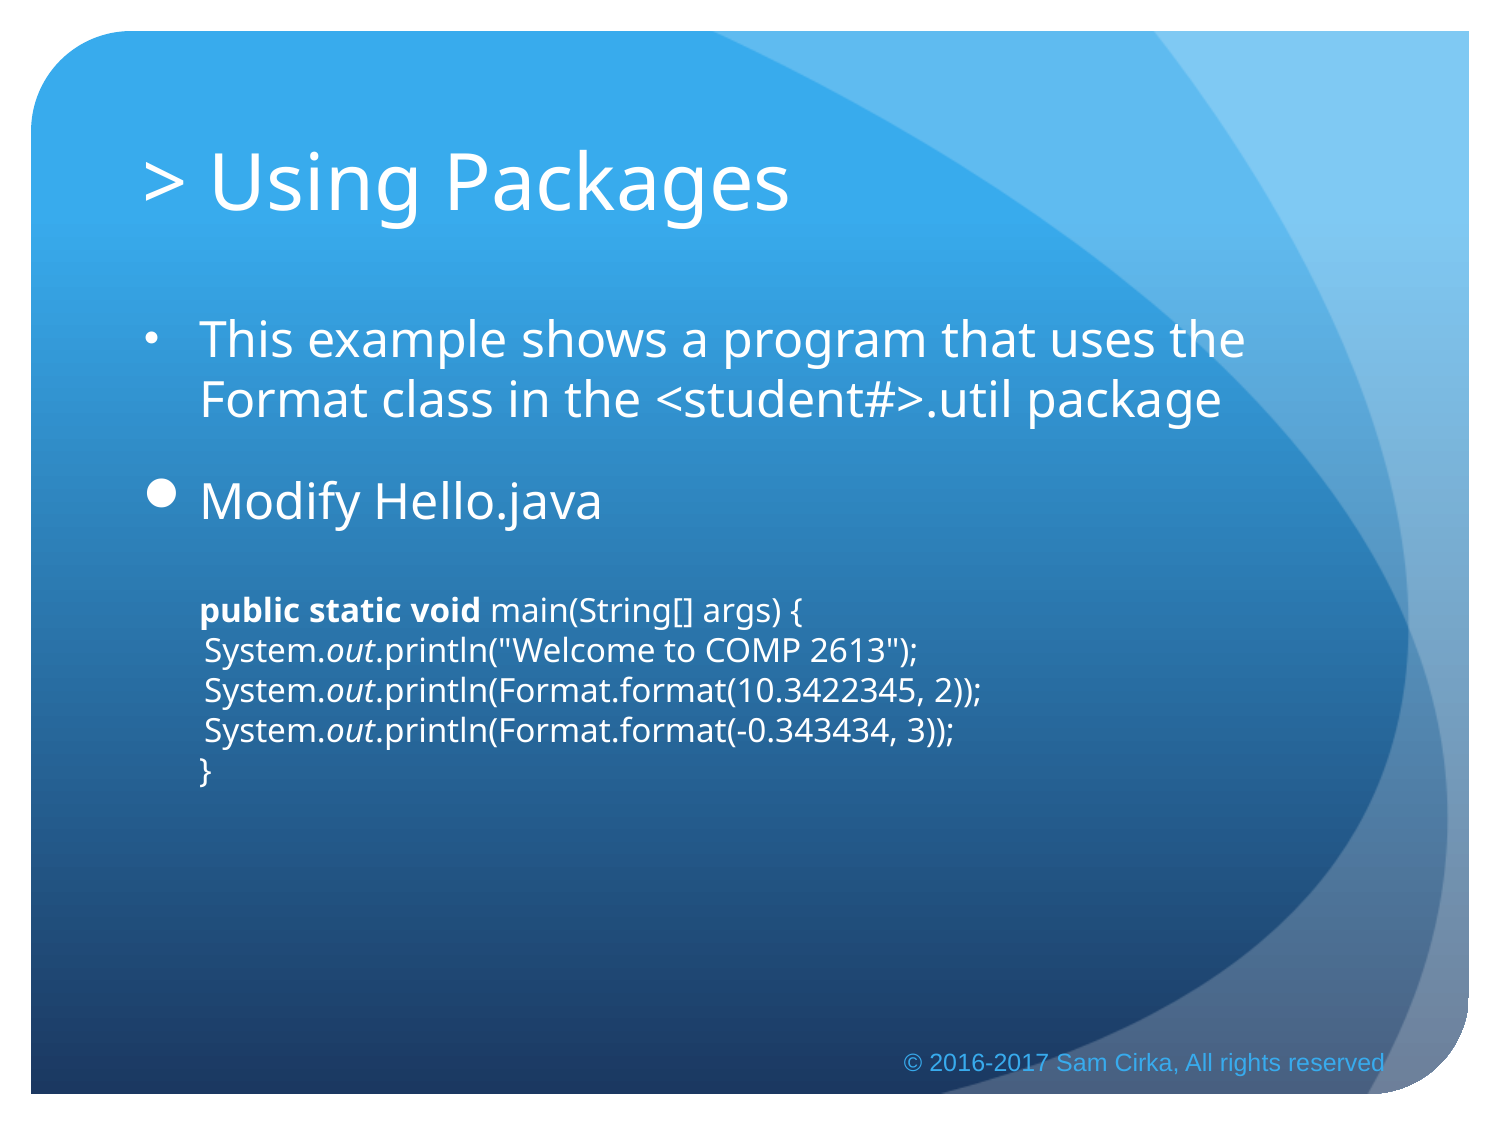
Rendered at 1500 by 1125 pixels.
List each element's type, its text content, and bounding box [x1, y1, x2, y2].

list This example shows a program that uses the Format class in the <student#>.util package Modify Hello.java public static void main(String[] args) { System.out.println("Welcome to COMP 2613"); System.out.println(Format.format(10.3422345, 2)); System.out.println(Format.format(-0.343434, 3)); } [127, 299, 1372, 991]
footer © 2016-2017 Sam Cirka, All rights reserved [542, 1031, 1402, 1092]
picture [24, 30, 1473, 1094]
title > Using Packages [127, 62, 1372, 234]
